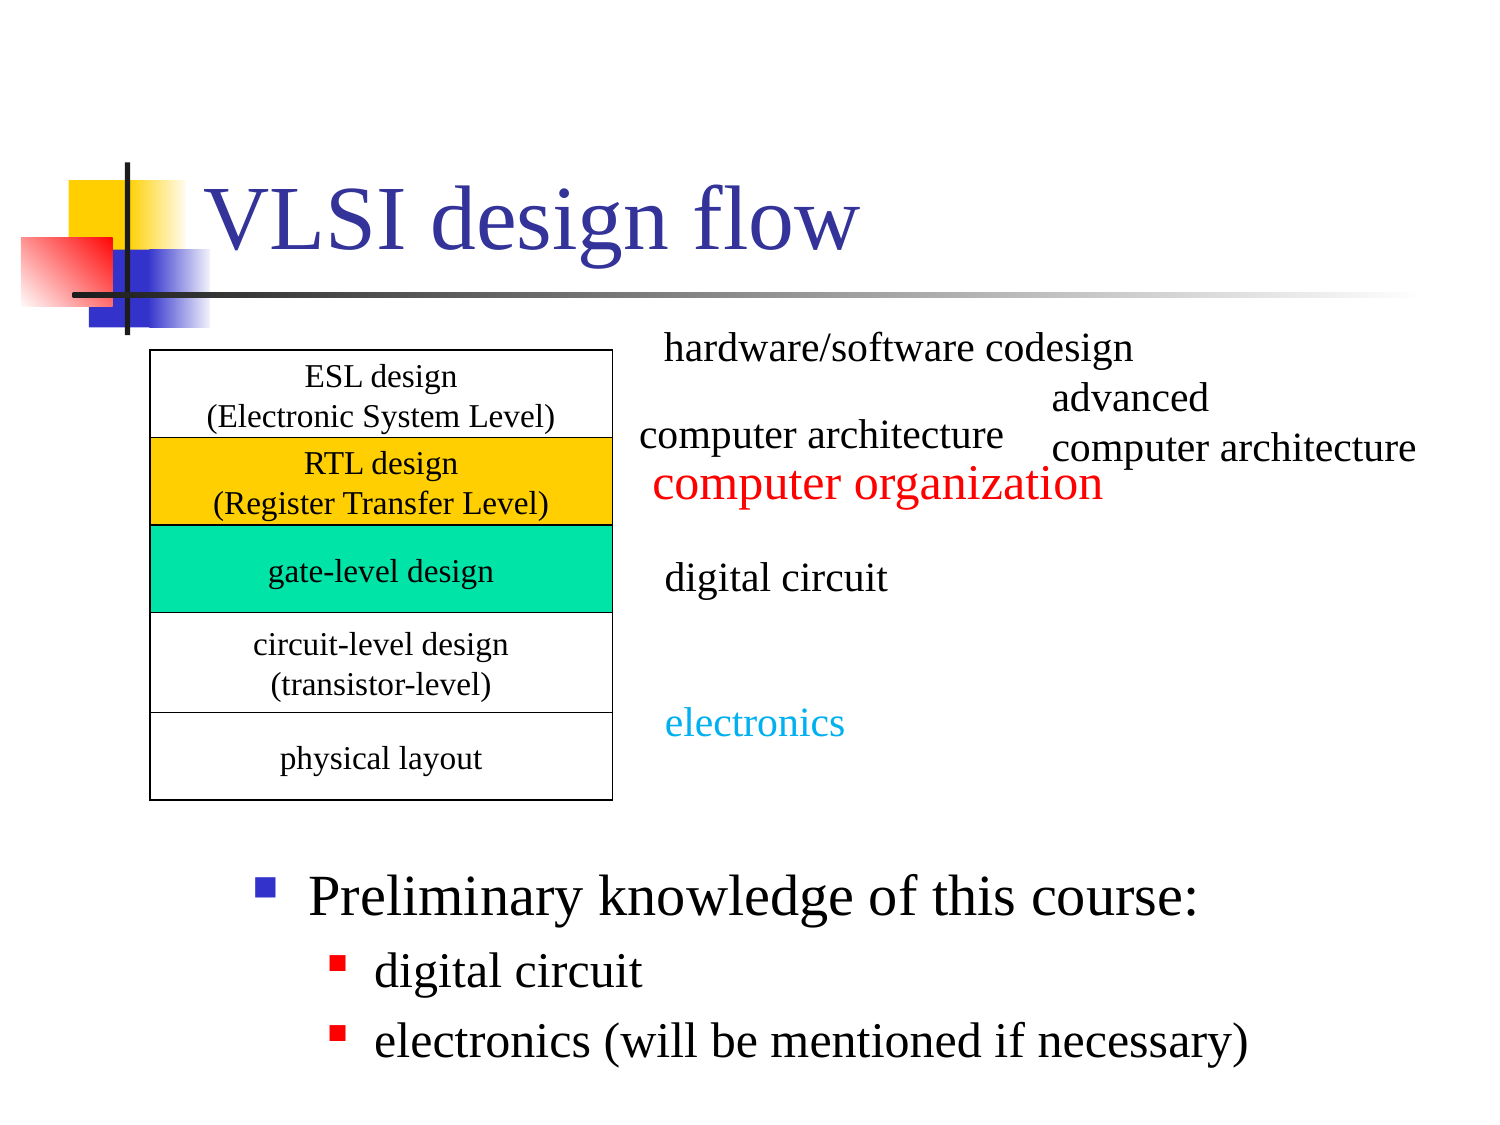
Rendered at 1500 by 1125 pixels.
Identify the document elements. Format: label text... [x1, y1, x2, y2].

title VLSI design flow [188, 35, 1468, 275]
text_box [149, 312, 1432, 801]
text_box Preliminary knowledge of this course: digital circuit electronics (will be mentioned if necessary) [237, 849, 1350, 1075]
